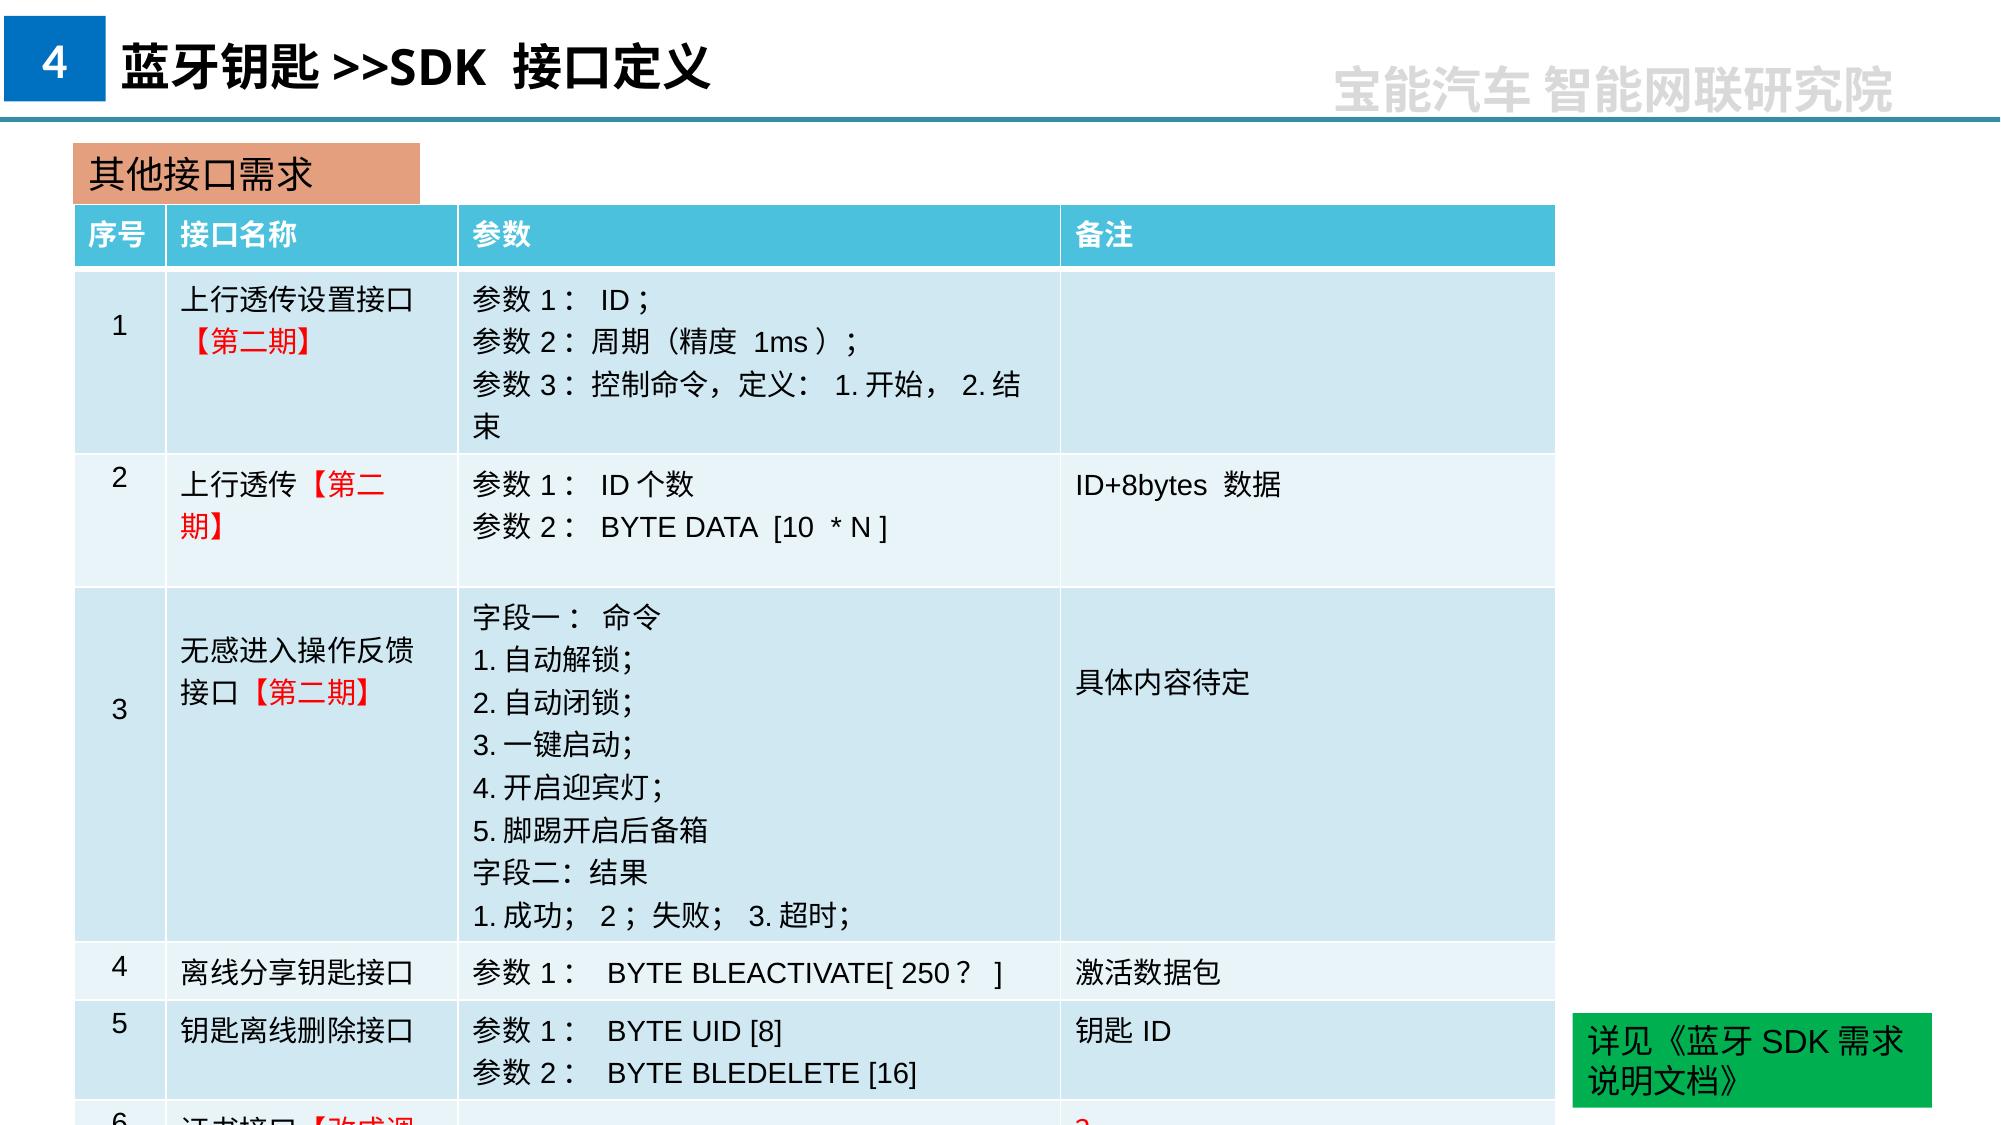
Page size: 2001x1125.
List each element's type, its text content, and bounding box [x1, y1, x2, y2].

table_cell 激活数据包 [1061, 943, 1555, 999]
table_cell [459, 1101, 1060, 1125]
table_cell 证书接口【改成调用接口】 [167, 1101, 457, 1125]
table_cell ？ [1061, 1101, 1555, 1125]
table_cell 字段一 ： 命令 1.自动解锁； 2.自动闭锁； 3.一键启动； 4.开启迎宾灯； 5.脚踢开启后备箱 字段二：结果 1.成功；2；失败；3.超时； [459, 588, 1060, 941]
table_cell 2 [75, 455, 165, 586]
table_cell 参数1：ID； 参数2：周期（精度 1ms）； 参数3：控制命令，定义：1.开始，2.结束 [459, 272, 1060, 453]
table_cell 6 [75, 1101, 165, 1125]
table_header 参数 [459, 205, 1060, 266]
text_box 蓝牙钥匙>>SDK 接口定义 [107, 27, 979, 90]
table_cell 上行透传【第二期】 [167, 455, 457, 586]
table_cell 4 [75, 943, 165, 999]
table_cell 3 [75, 588, 165, 941]
text_box 详见《蓝牙SDK需求说明文档》 [1572, 1013, 1932, 1108]
table_cell 离线分享钥匙接口 [167, 943, 457, 999]
table_cell 参数1：ID个数 参数2：BYTE DATA [10 * N ] [459, 455, 1060, 586]
table_header 备注 [1061, 205, 1555, 266]
table_cell 参数1： BYTE BLEACTIVATE[ 250？] [459, 943, 1060, 999]
table_cell 上行透传设置接口【第二期】 [167, 272, 457, 453]
table_cell 具体内容待定 [1061, 588, 1555, 941]
table_header 序号 [75, 205, 165, 266]
text_box 4 [3, 15, 107, 102]
table_cell ID+8bytes 数据 [1061, 455, 1555, 586]
table_cell 钥匙离线删除接口 [167, 1001, 457, 1099]
table_cell [1061, 272, 1555, 453]
table_cell 参数1： BYTE UID [8] 参数2： BYTE BLEDELETE [16] [459, 1001, 1060, 1099]
table_cell 1 [75, 272, 165, 453]
table_header 接口名称 [167, 205, 457, 266]
table_cell 钥匙ID [1061, 1001, 1555, 1099]
table_cell 5 [75, 1001, 165, 1099]
table_cell 无感进入操作反馈接口【第二期】 [167, 588, 457, 941]
text_box 其他接口需求 [73, 143, 420, 204]
